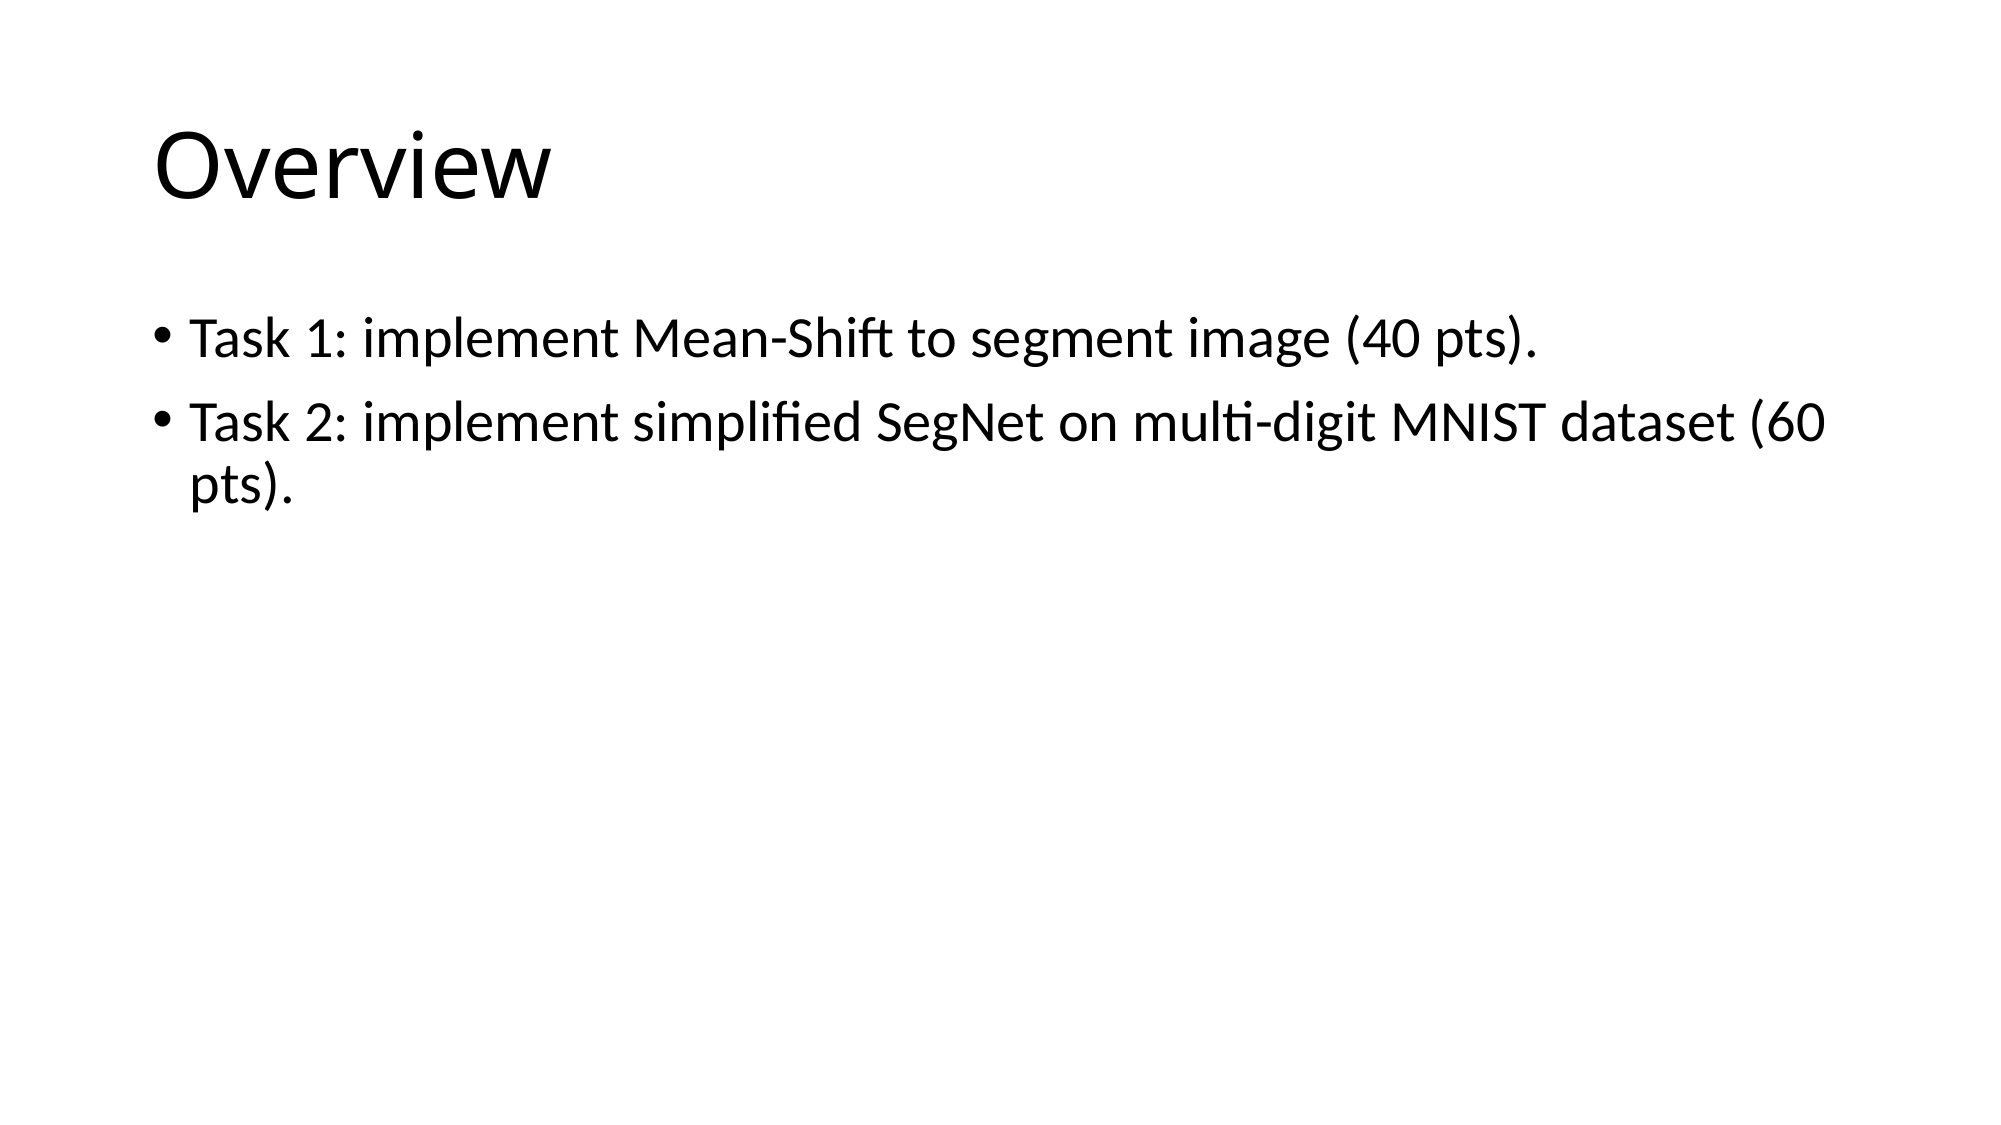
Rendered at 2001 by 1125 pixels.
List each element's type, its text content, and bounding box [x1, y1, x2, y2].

list Task 1: implement Mean-Shift to segment image (40 pts). Task 2: implement simplified SegNet on multi-digit MNIST dataset (60 pts). [137, 299, 1863, 1014]
title Overview [137, 59, 1863, 278]
